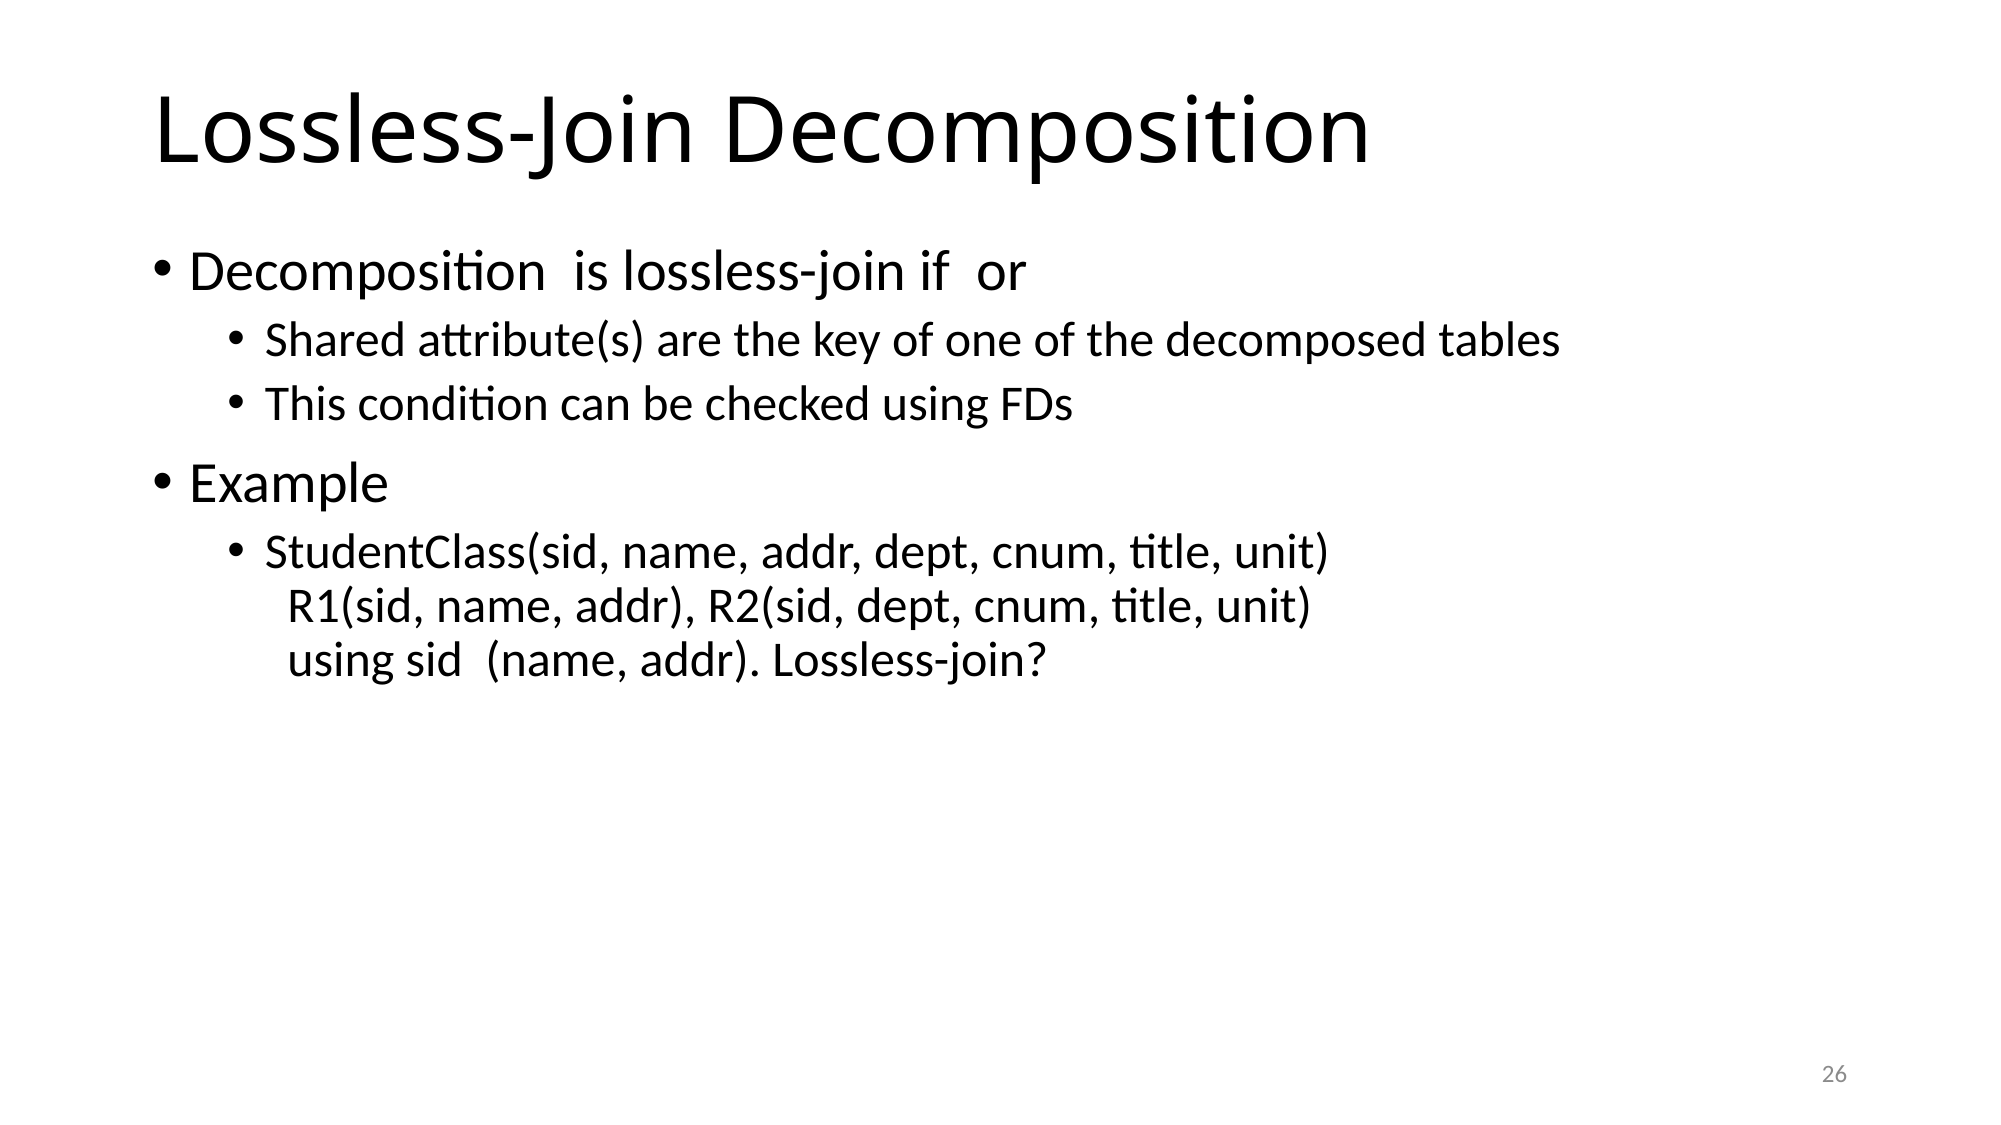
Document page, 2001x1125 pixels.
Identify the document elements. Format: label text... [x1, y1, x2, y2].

slide_number 26 [1412, 1042, 1863, 1103]
title Lossless-Join Decomposition [137, 59, 1863, 206]
